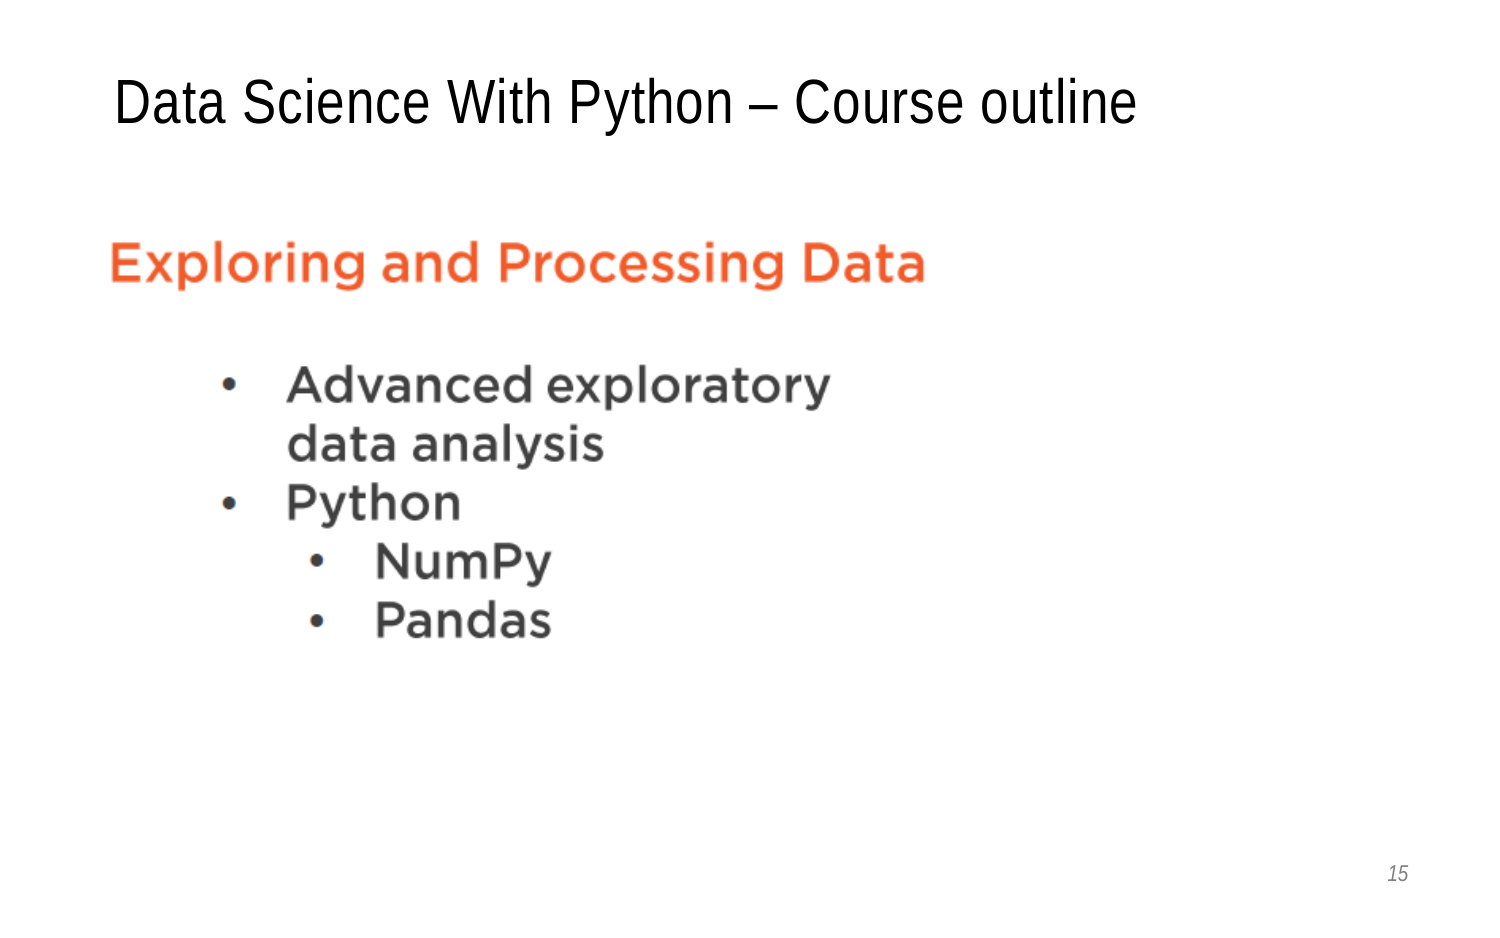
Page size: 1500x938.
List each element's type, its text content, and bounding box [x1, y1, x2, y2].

picture [170, 338, 884, 694]
title Data Science With Python – Course outline [99, 37, 1400, 144]
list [91, 208, 952, 316]
